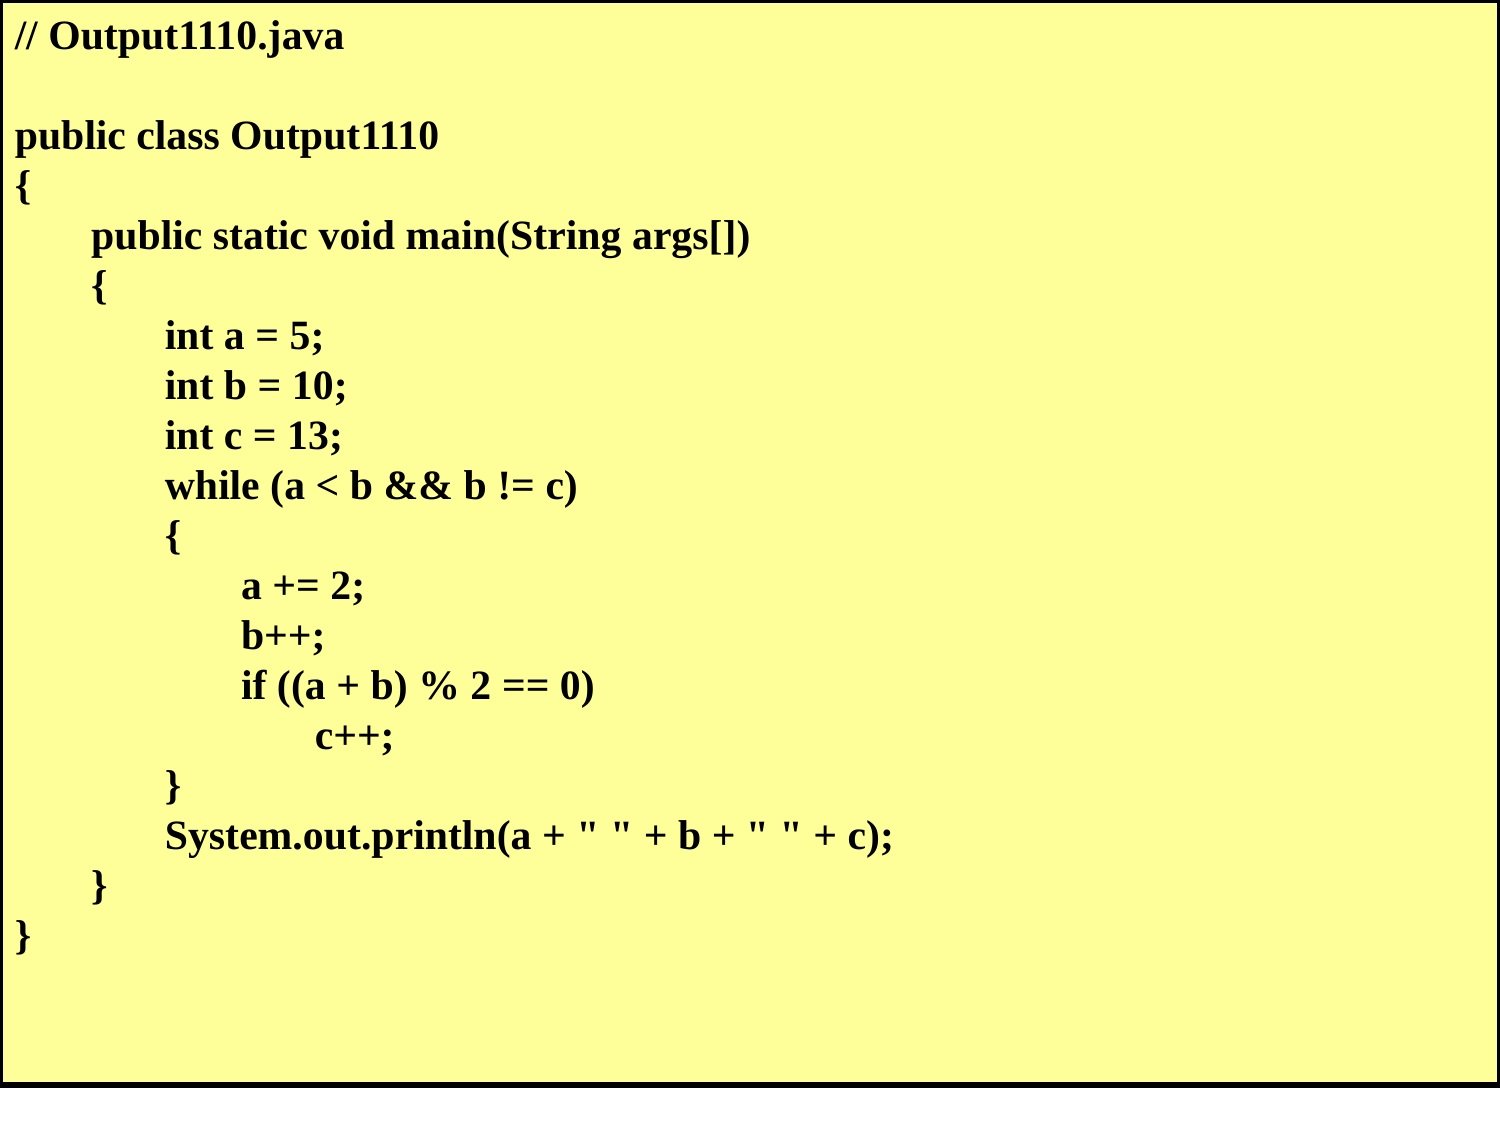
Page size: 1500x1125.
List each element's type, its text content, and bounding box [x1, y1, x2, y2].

text_box // Output1110.java public class Output1110 { public static void main(String args[]) { int a = 5; int b = 10; int c = 13; while (a < b && b != c) { a += 2; b++; if ((a + b) % 2 == 0) c++; } System.out.println(a + " " + b + " " + c); } } [0, 0, 1500, 1086]
